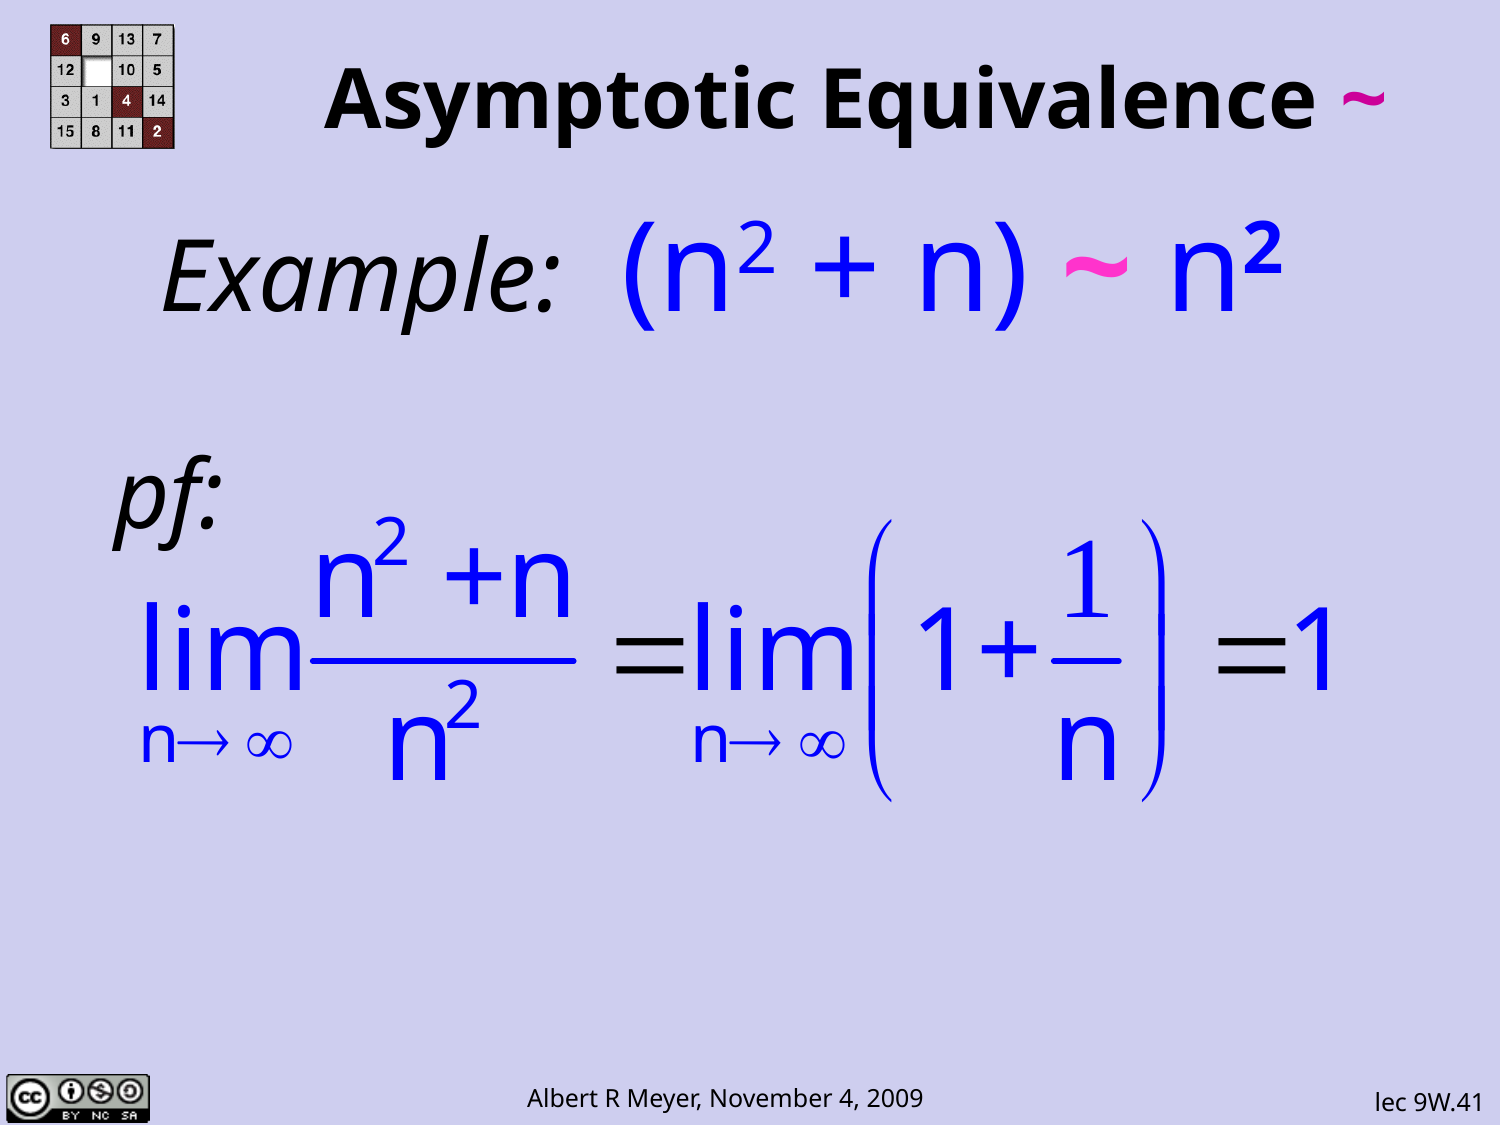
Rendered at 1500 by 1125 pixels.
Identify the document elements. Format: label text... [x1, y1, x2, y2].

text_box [124, 487, 1360, 826]
picture [50, 24, 175, 149]
text_box Example: (n2 + n) ~ n2 [144, 178, 1299, 344]
text_box Asymptotic Equivalence ~ [237, 37, 1475, 225]
text_box pf: [99, 425, 265, 555]
picture [6, 1074, 150, 1123]
